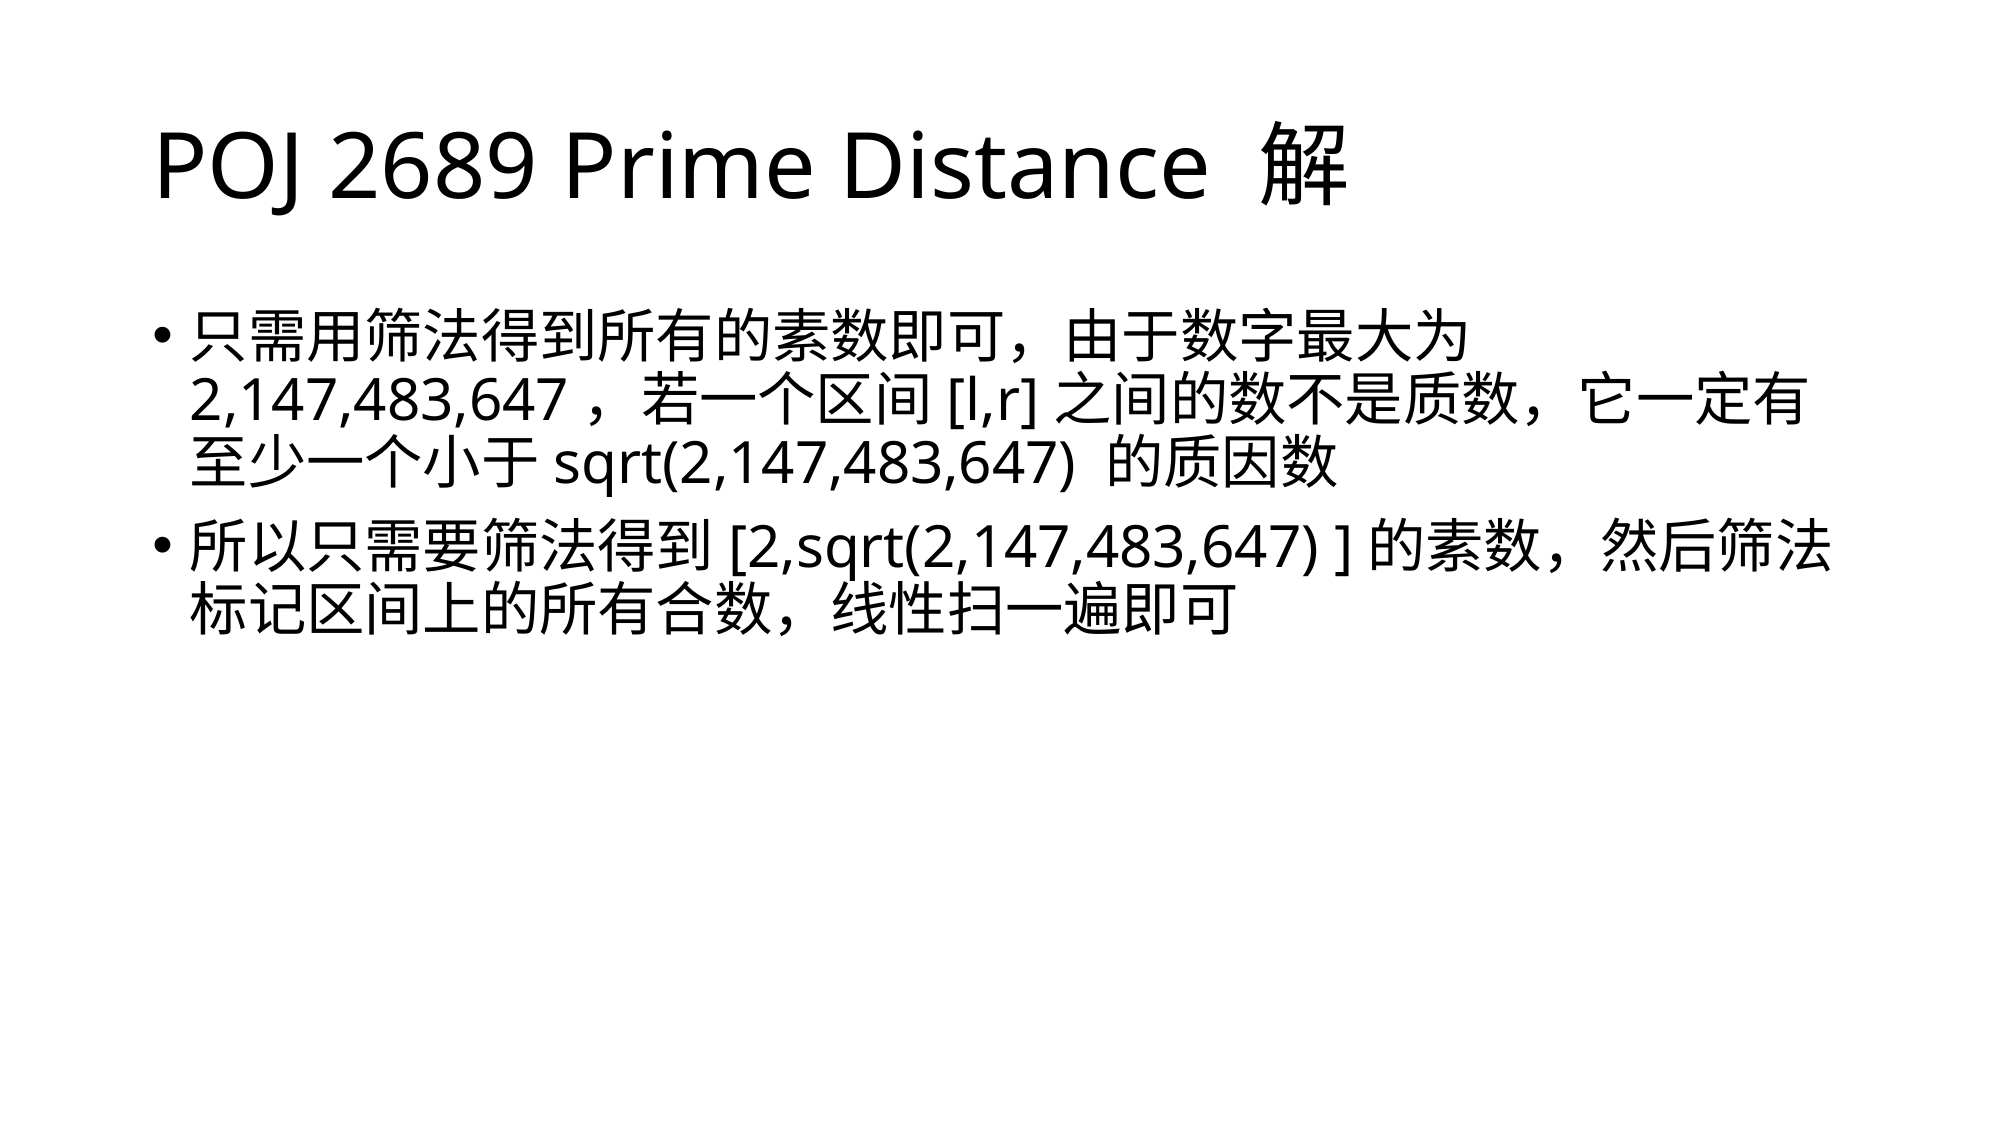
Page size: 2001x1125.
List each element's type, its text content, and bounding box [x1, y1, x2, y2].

title POJ 2689 Prime Distance 解 [137, 59, 1863, 278]
list 只需用筛法得到所有的素数即可，由于数字最大为2,147,483,647，若一个区间[l,r]之间的数不是质数，它一定有至少一个小于sqrt(2,147,483,647) 的质因数 所以只需要筛法得到[2,sqrt(2,147,483,647) ]的素数，然后筛法标记区间上的所有合数，线性扫一遍即可 [137, 299, 1863, 1014]
